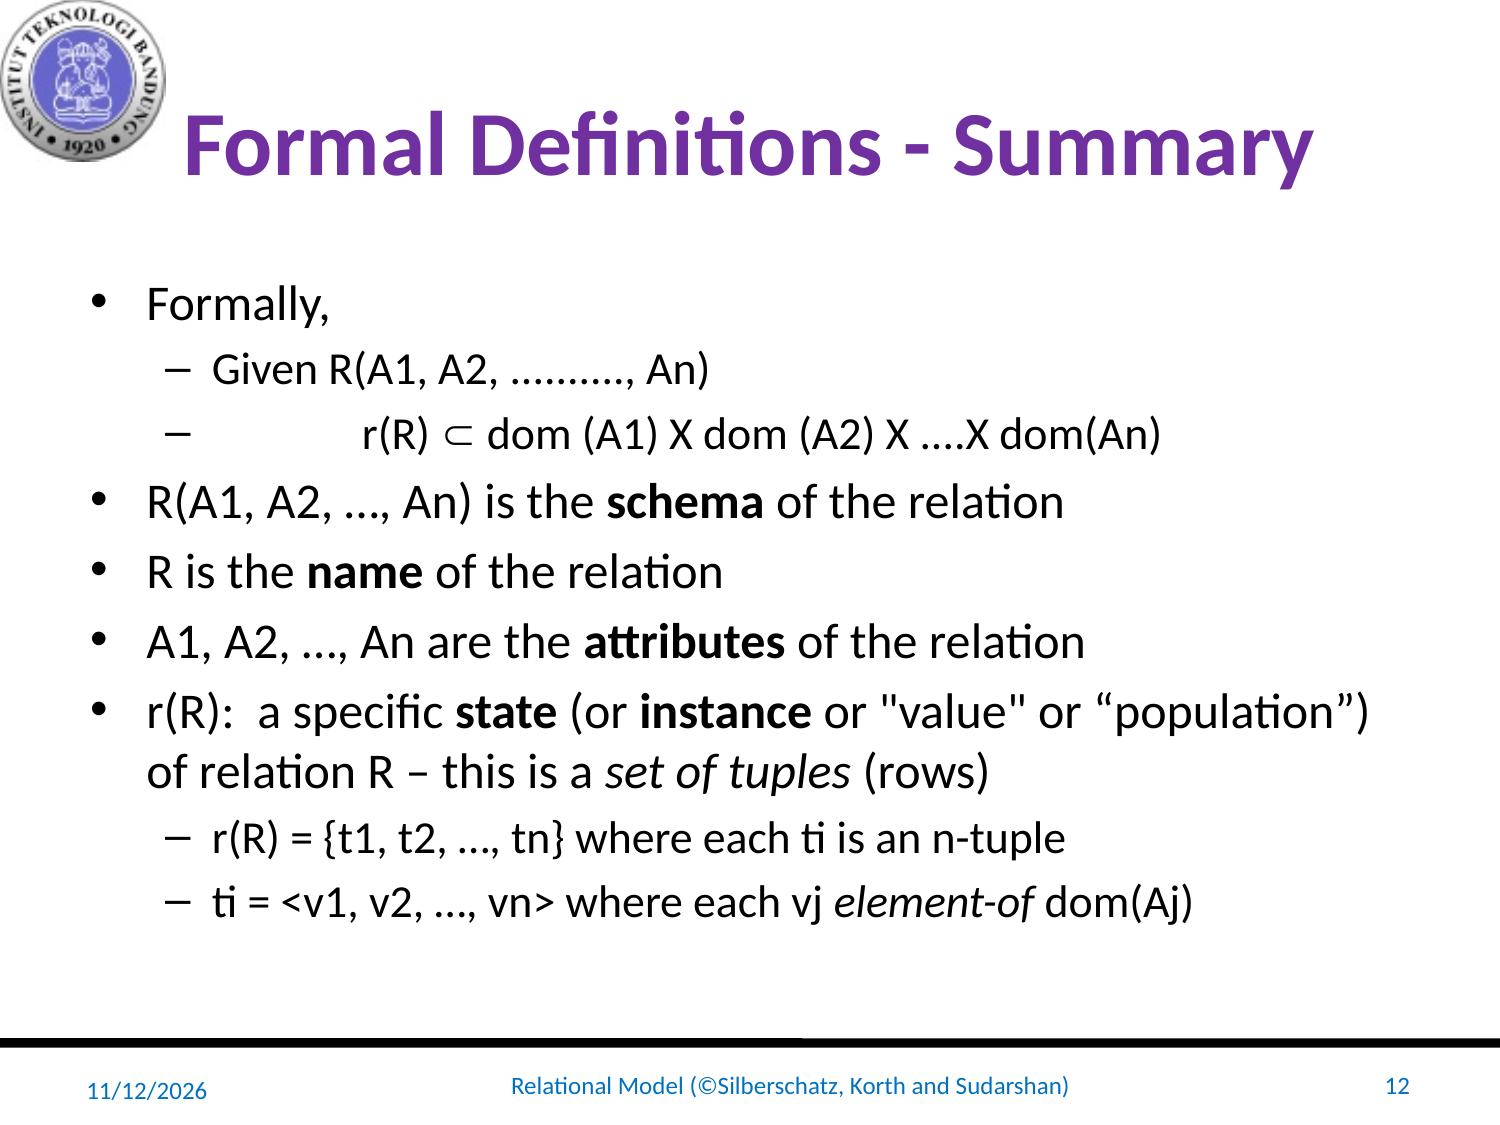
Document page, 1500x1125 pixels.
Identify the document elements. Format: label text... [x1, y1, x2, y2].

slide_number 12 [1359, 1054, 1425, 1115]
list Formally, Given R(A1, A2, .........., An) r(R)  dom (A1) X dom (A2) X ....X dom(An) R(A1, A2, …, An) is the schema of the relation R is the name of the relation A1, A2, …, An are the attributes of the relation r(R): a specific state (or instance or "value" or “population”) of relation R – this is a set of tuples (rows) r(R) = {t1, t2, …, tn} where each ti is an n-tuple ti = <v1, v2, …, vn> where each vj element-of dom(Aj) [75, 262, 1425, 1005]
picture [0, 0, 166, 162]
footer Relational Model (©Silberschatz, Korth and Sudarshan) [246, 1054, 1336, 1115]
title Formal Definitions - Summary [75, 45, 1425, 233]
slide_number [58, 1054, 223, 1125]
